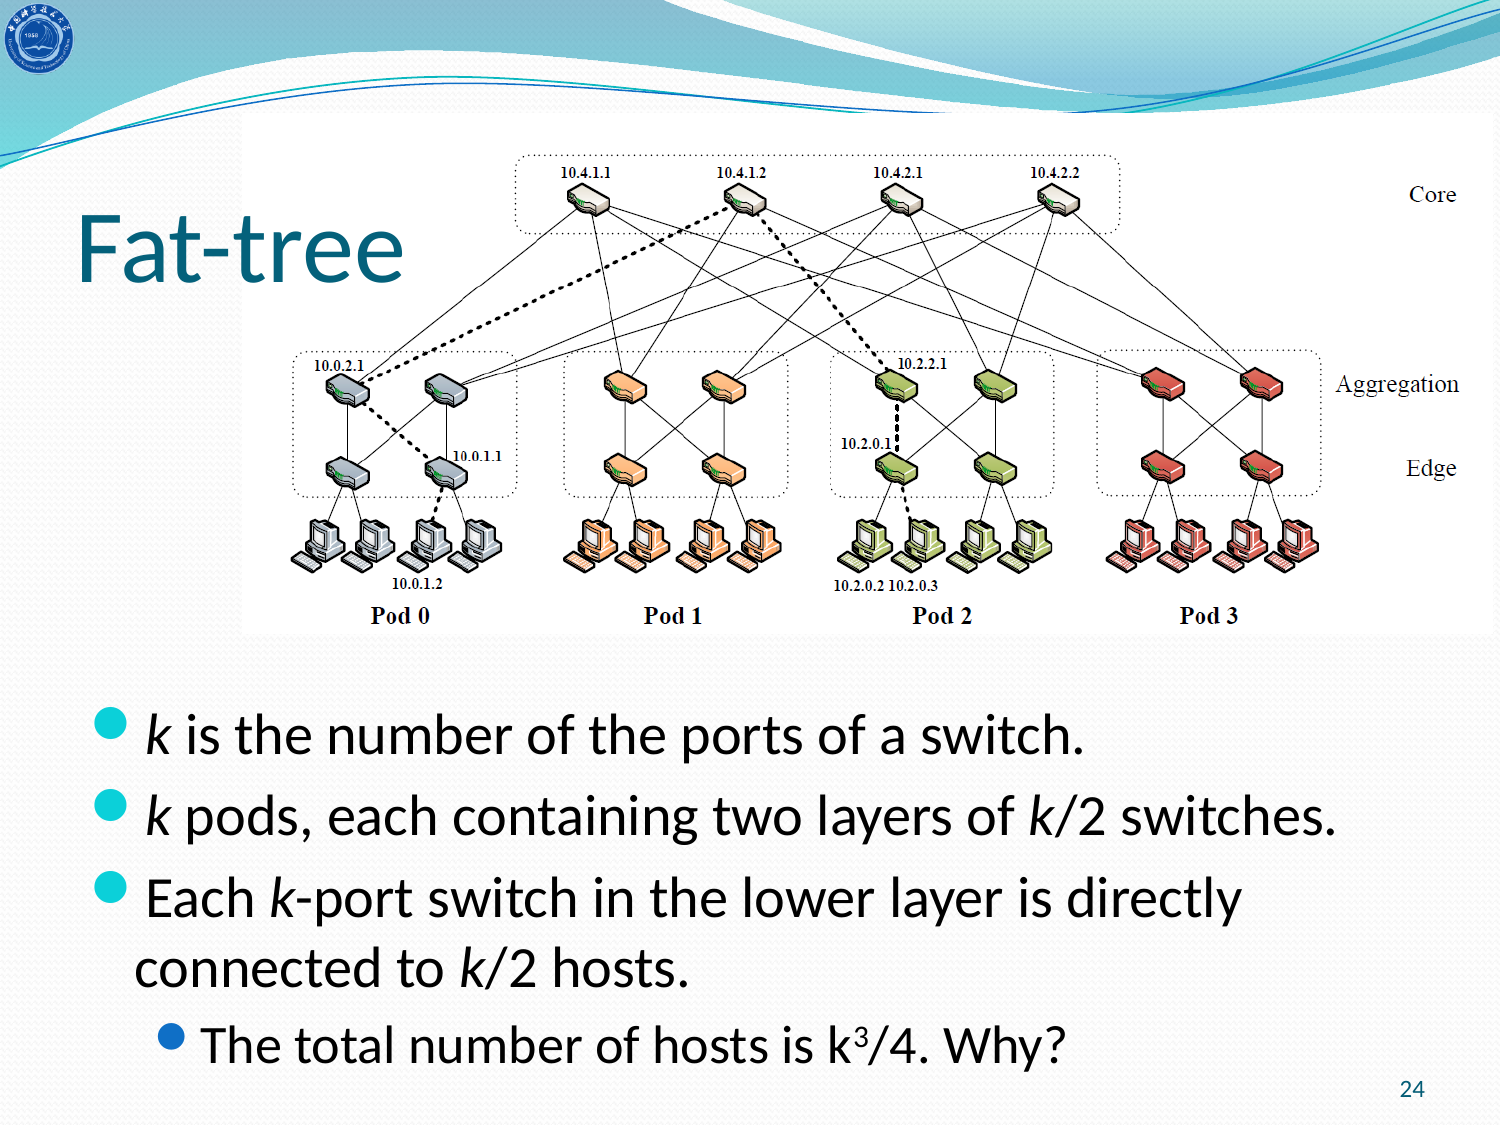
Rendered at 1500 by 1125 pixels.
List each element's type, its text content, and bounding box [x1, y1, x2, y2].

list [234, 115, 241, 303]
slide_number 24 [1299, 1042, 1425, 1103]
list k is the number of the ports of a switch. k pods, each containing two layers of k/2 switches. Each k-port switch in the lower layer is directly connected to k/2 hosts. The total number of hosts is k3/4. Why? [75, 362, 1425, 1083]
slide_number 43 [234, 362, 1425, 645]
picture [0, 0, 77, 77]
picture [241, 113, 1493, 634]
title Fat-tree [75, 115, 238, 303]
